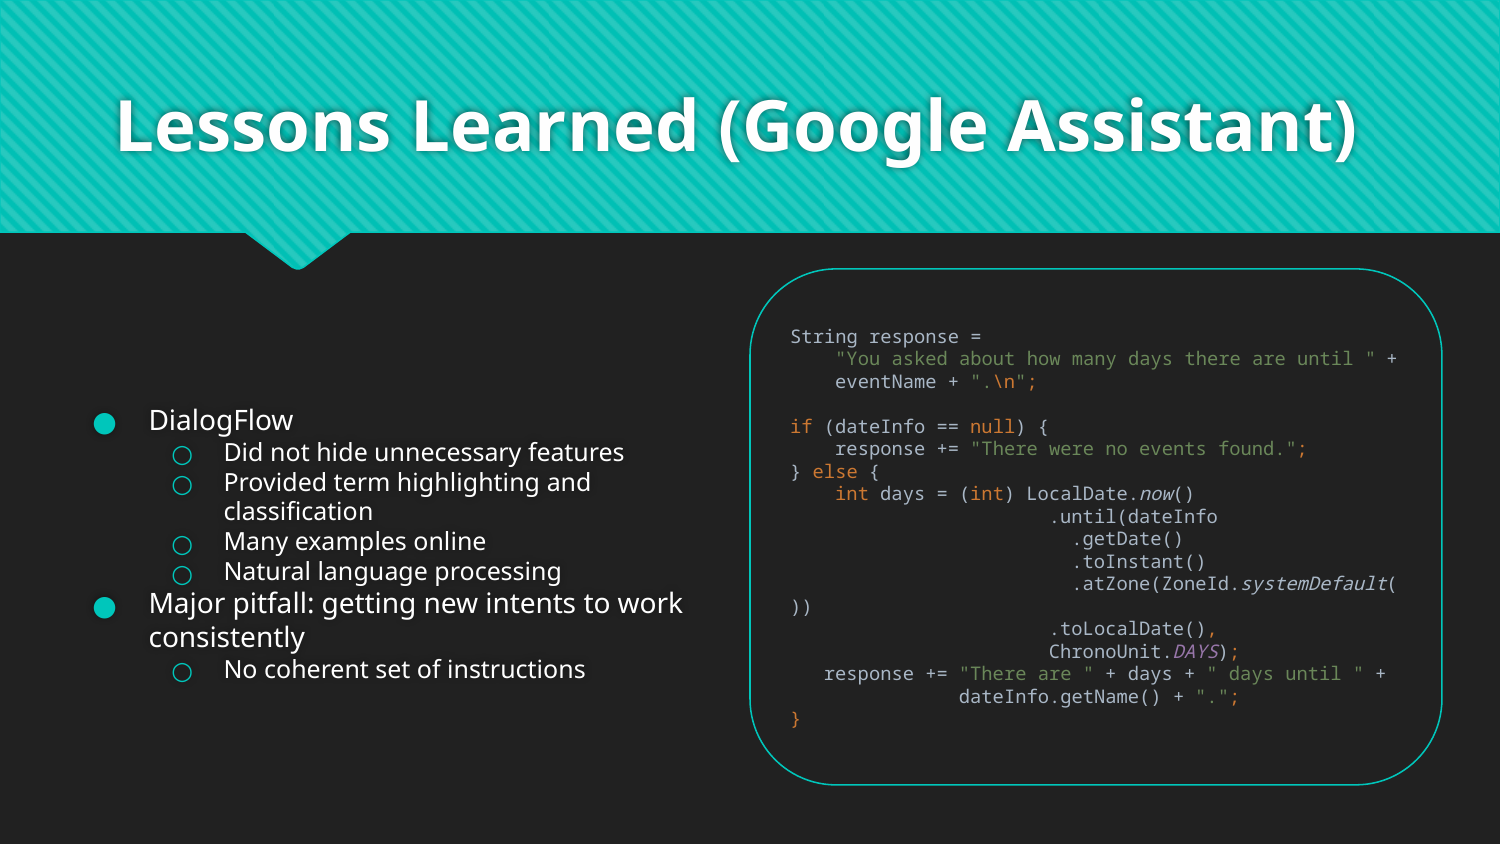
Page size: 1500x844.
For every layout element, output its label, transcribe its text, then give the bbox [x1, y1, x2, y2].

text_box [0, 0, 1500, 269]
title Lessons Learned (Google Assistant) [99, 55, 1401, 175]
text_box String response = "You asked about how many days there are until " + eventName + ".\n"; if (dateInfo == null) { response += "There were no events found."; } else { int days = (int) LocalDate.now() .until(dateInfo .getDate() .toInstant() .atZone(ZoneId.systemDefault()) .toLocalDate(), ChronoUnit.DAYS); response += "There are " + days + " days until " + dateInfo.getName() + "."; } [750, 268, 1442, 785]
list DialogFlow Did not hide unnecessary features Provided term highlighting and classification Many examples online Natural language processing Major pitfall: getting new intents to work consistently No coherent set of instructions [58, 296, 750, 789]
